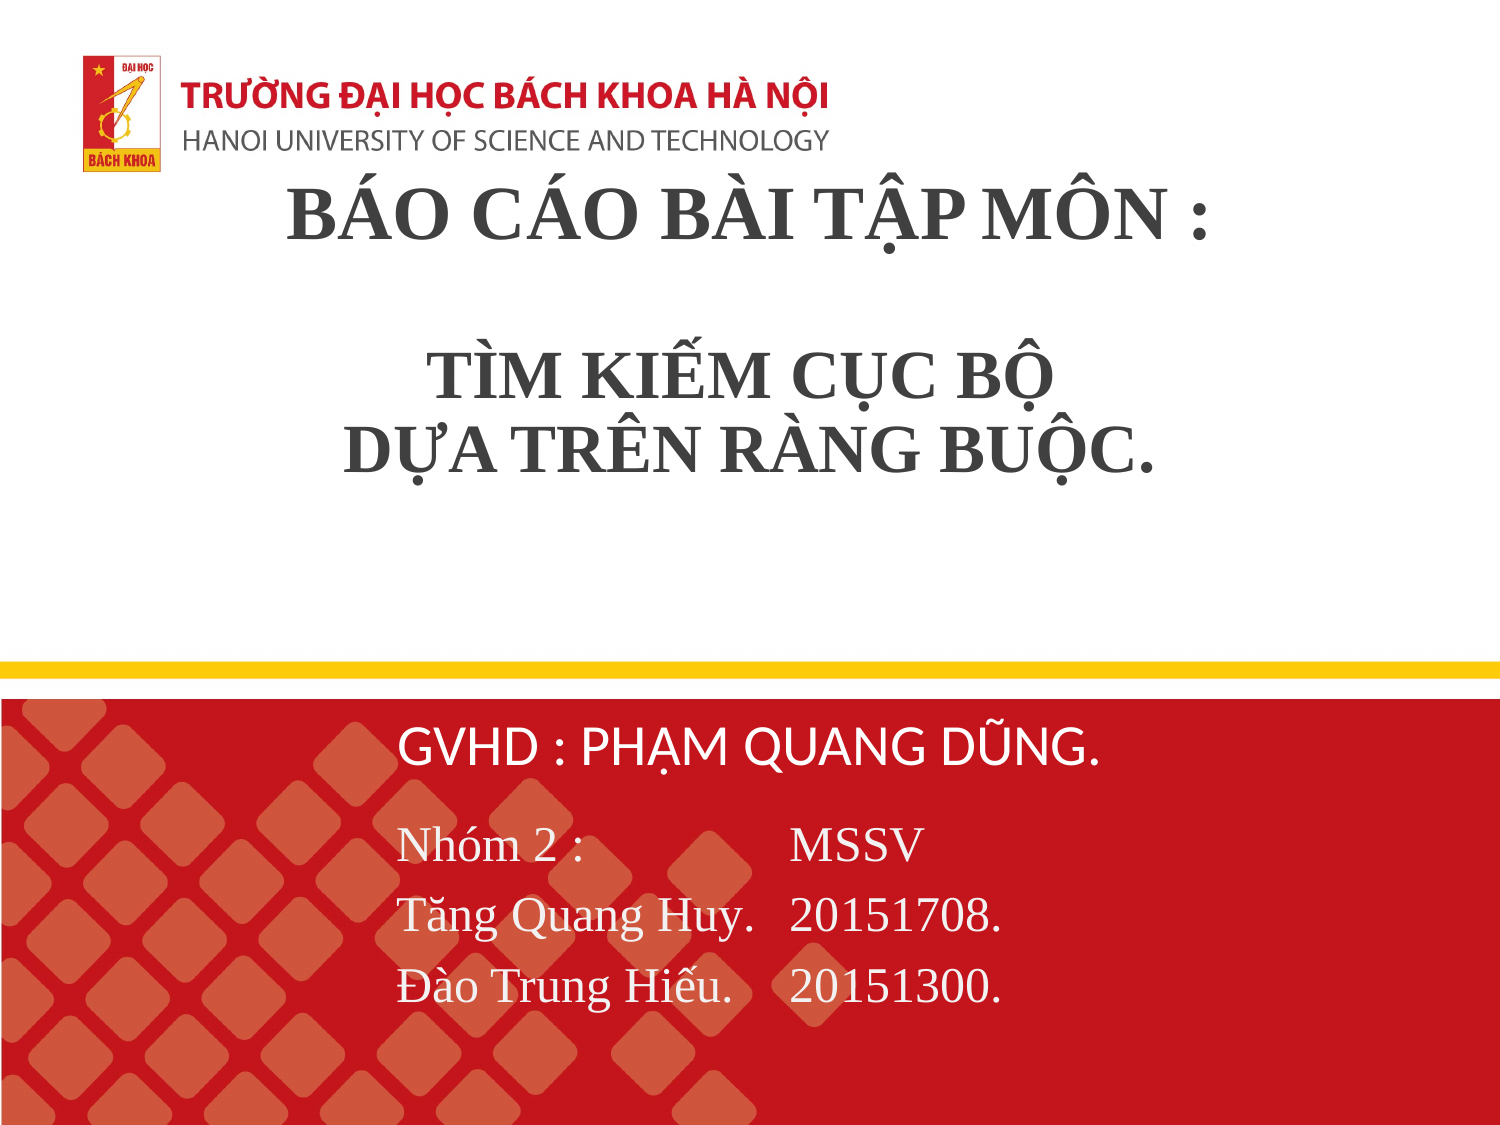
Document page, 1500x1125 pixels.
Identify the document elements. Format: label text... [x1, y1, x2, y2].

table_cell Tăng Quang Huy. [381, 880, 775, 950]
table_cell Đào Trung Hiếu. [381, 950, 775, 1021]
picture [0, 0, 1500, 1125]
table_header MSSV [775, 810, 1381, 880]
table_cell 20151708. [775, 880, 1381, 950]
subtitle GVHD : PHẠM QUANG DŨNG. [187, 707, 1313, 980]
title BÁO CÁO BÀI TẬP MÔN : TÌM KIẾM CỤC BỘ DỰA TRÊN RÀNG BUỘC. [187, 165, 1313, 653]
table_header Nhóm 2 : [381, 810, 775, 880]
table_cell 20151300. [775, 950, 1381, 1021]
